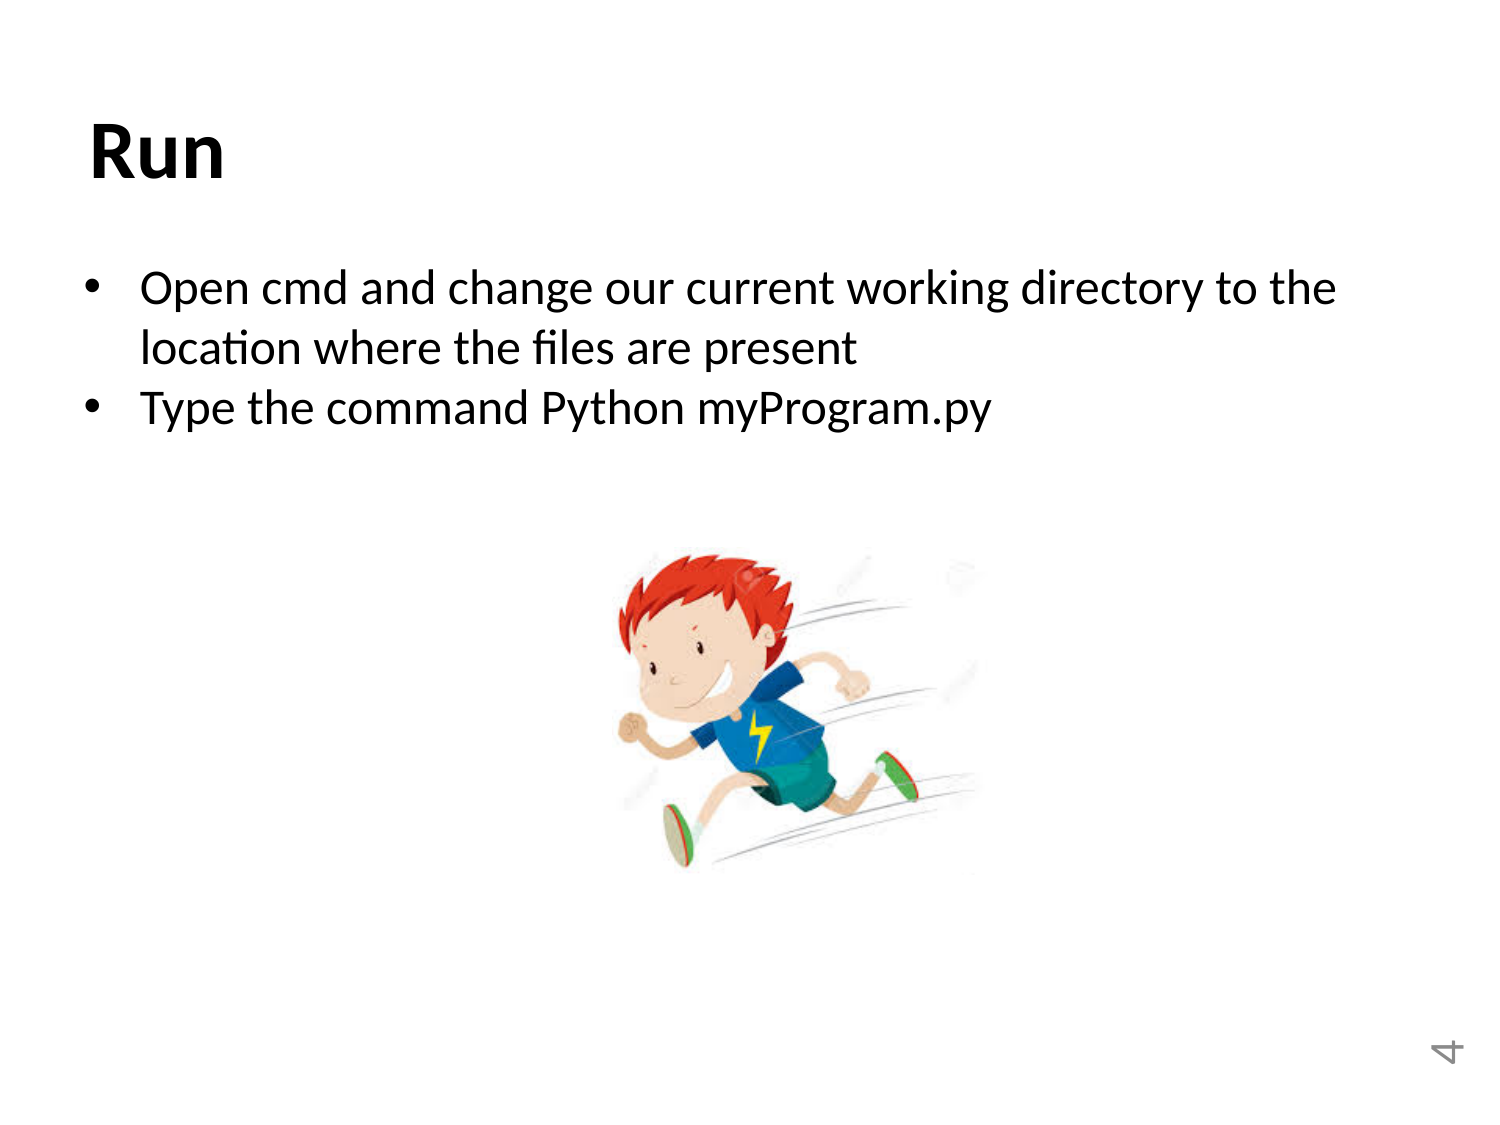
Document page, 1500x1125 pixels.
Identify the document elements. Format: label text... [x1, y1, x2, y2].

slide_number 4 [1412, 1025, 1475, 1125]
text_box Run [74, 87, 1438, 203]
picture [612, 547, 990, 875]
text_box Open cmd and change our current working directory to the location where the files are present Type the command Python myProgram.py [68, 187, 1432, 563]
